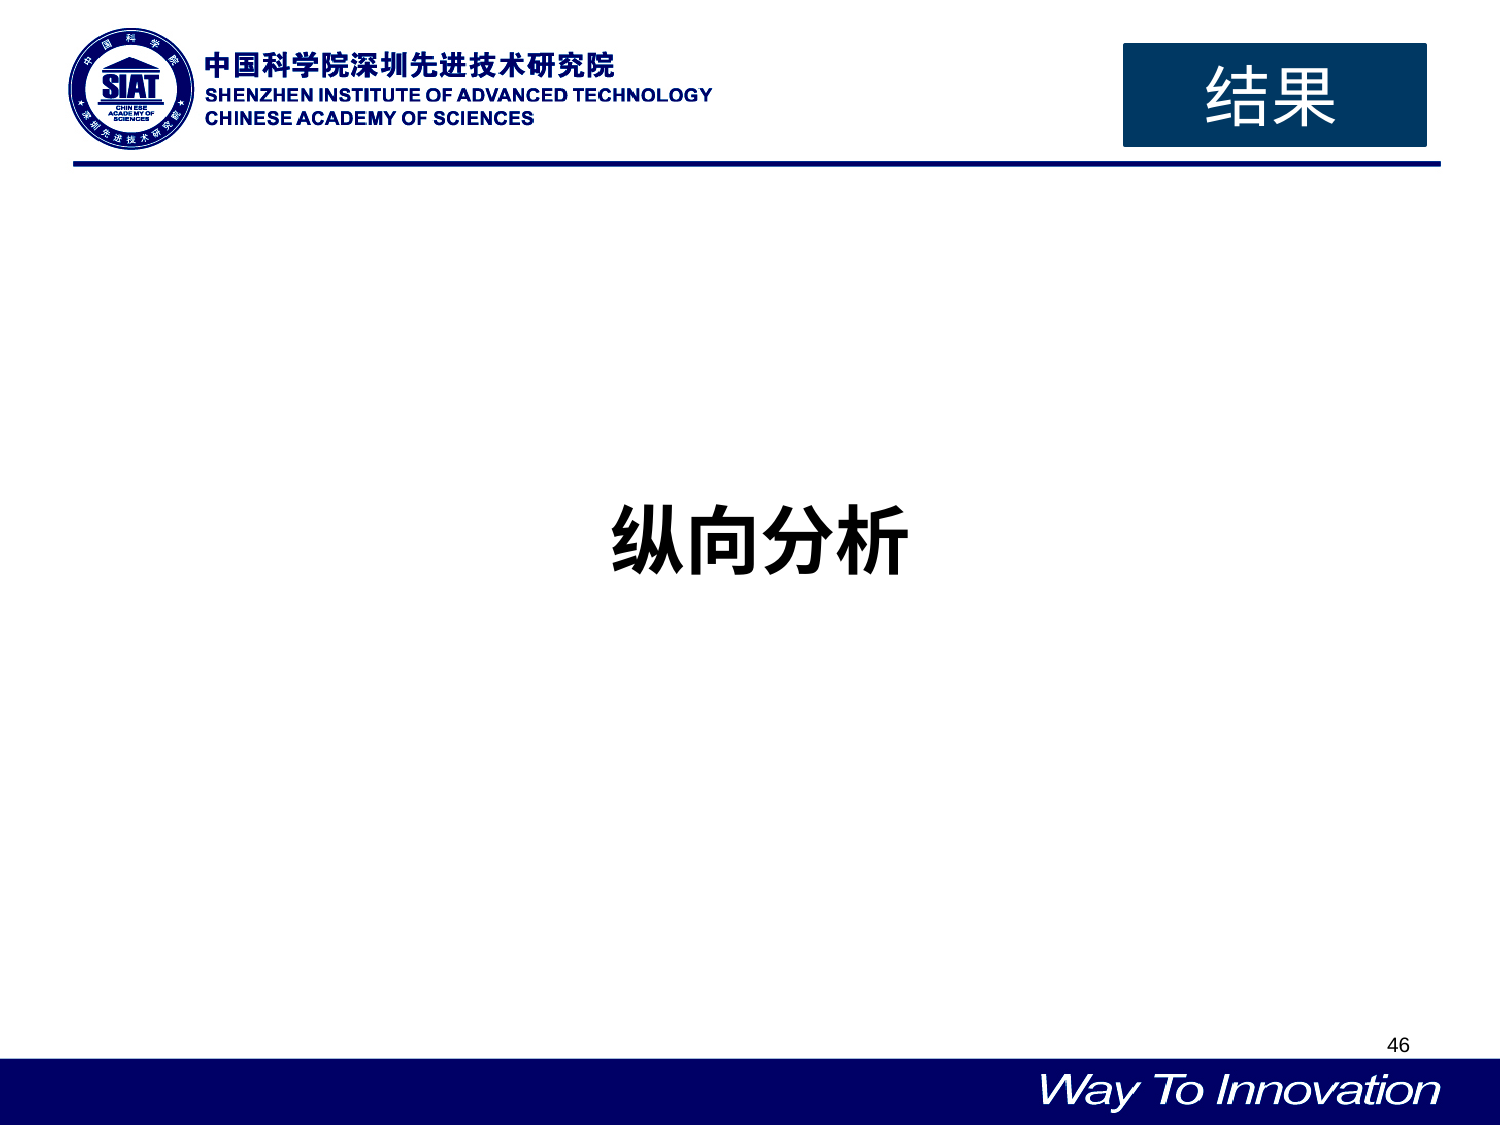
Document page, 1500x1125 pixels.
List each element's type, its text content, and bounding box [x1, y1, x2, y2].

text_box 结果 [1189, 47, 1361, 143]
picture [0, 0, 1500, 1125]
text_box 纵向分析 [396, 486, 1125, 592]
slide_number 46 [1074, 1024, 1426, 1103]
text_box [1123, 43, 1427, 147]
